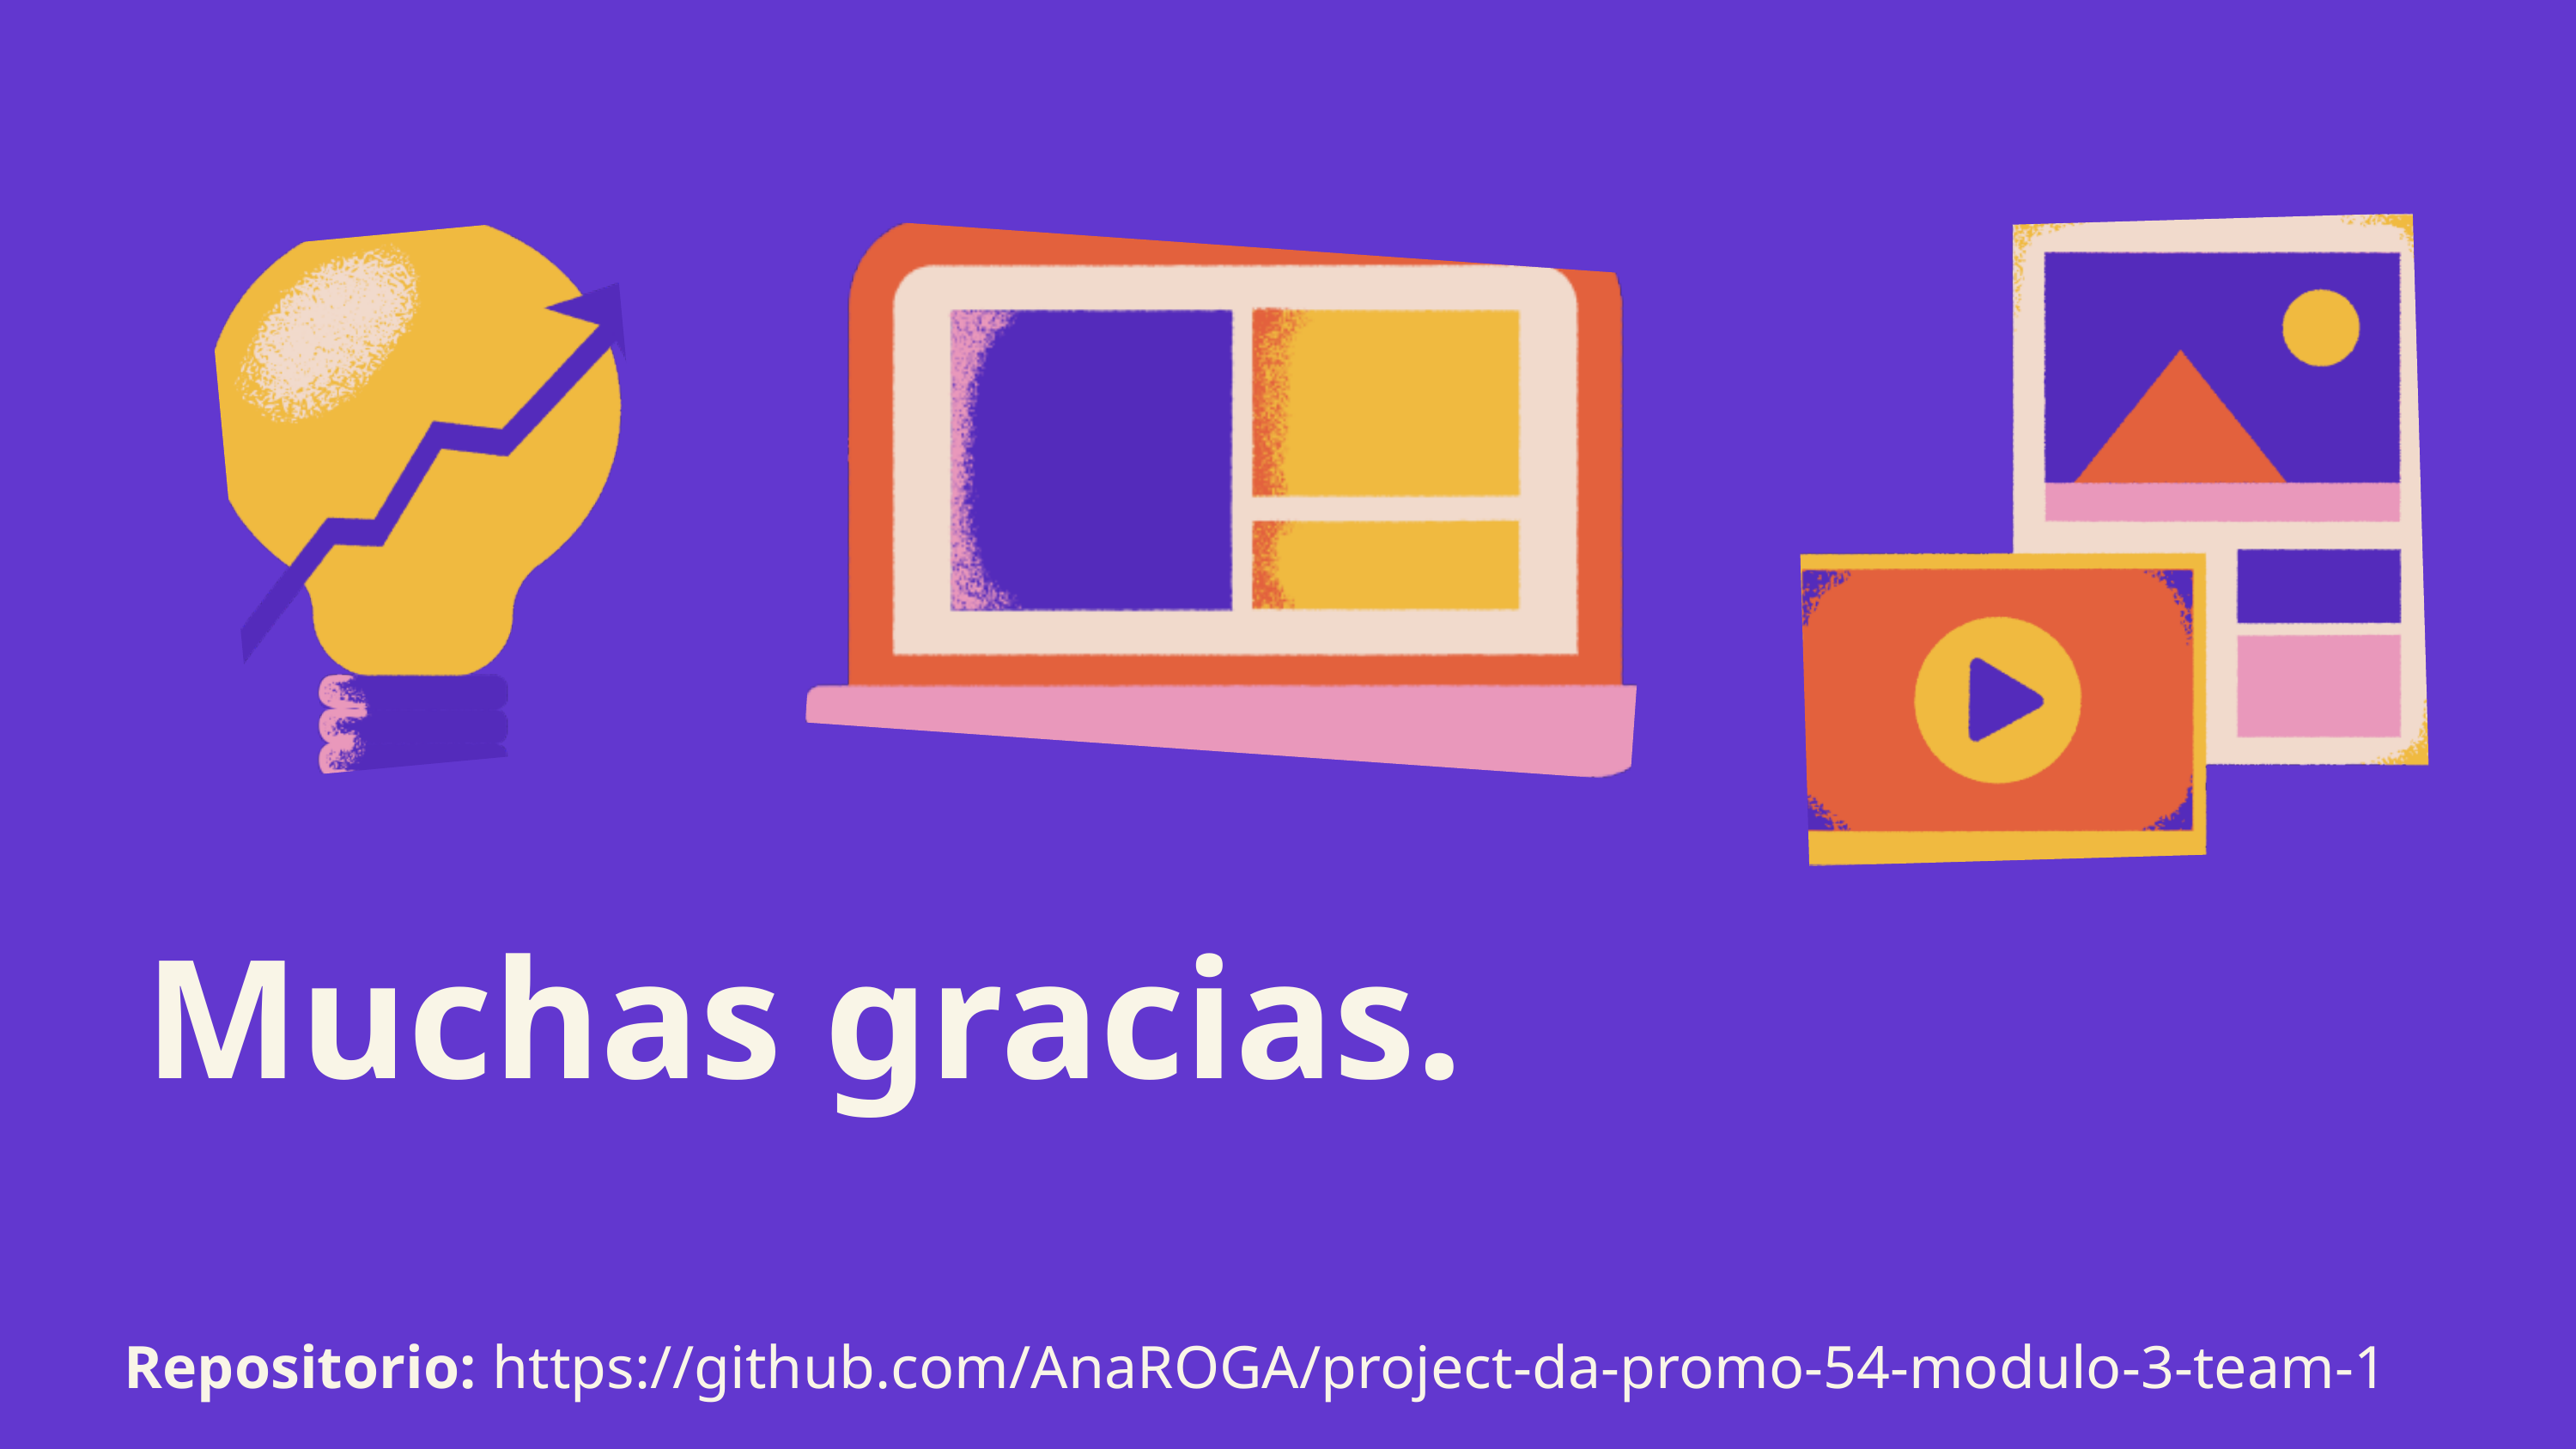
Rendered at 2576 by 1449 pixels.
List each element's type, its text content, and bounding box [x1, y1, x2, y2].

text_box [1790, 213, 2432, 867]
text_box [805, 218, 1666, 780]
text_box Repositorio: https://github.com/AnaROGA/project-da-promo-54-modulo-3-team-1 [124, 1310, 2528, 1401]
text_box [205, 213, 662, 780]
text_box Muchas gracias. [144, 919, 1564, 1113]
